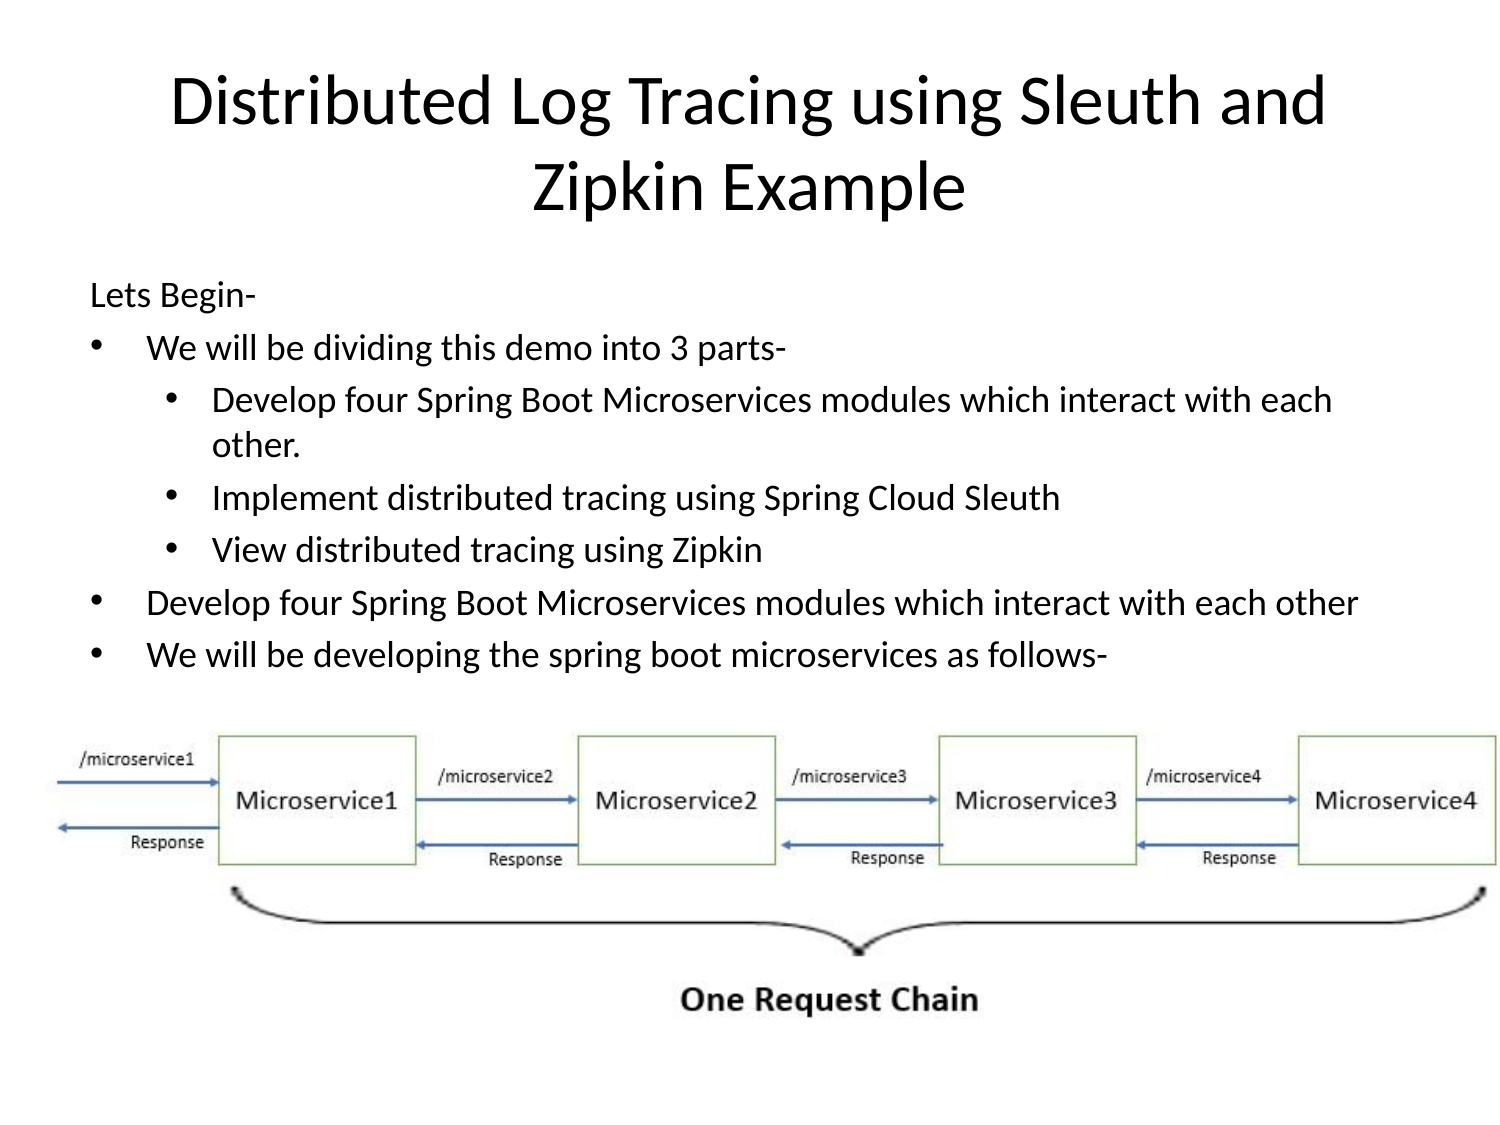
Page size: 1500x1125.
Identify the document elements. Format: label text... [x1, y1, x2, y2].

list Lets Begin- We will be dividing this demo into 3 parts- Develop four Spring Boot Microservices modules which interact with each other. Implement distributed tracing using Spring Cloud Sleuth View distributed tracing using Zipkin Develop four Spring Boot Microservices modules which interact with each other We will be developing the spring boot microservices as follows- [75, 262, 1425, 704]
picture [33, 705, 1500, 1019]
title Distributed Log Tracing using Sleuth and Zipkin Example [75, 45, 1425, 233]
